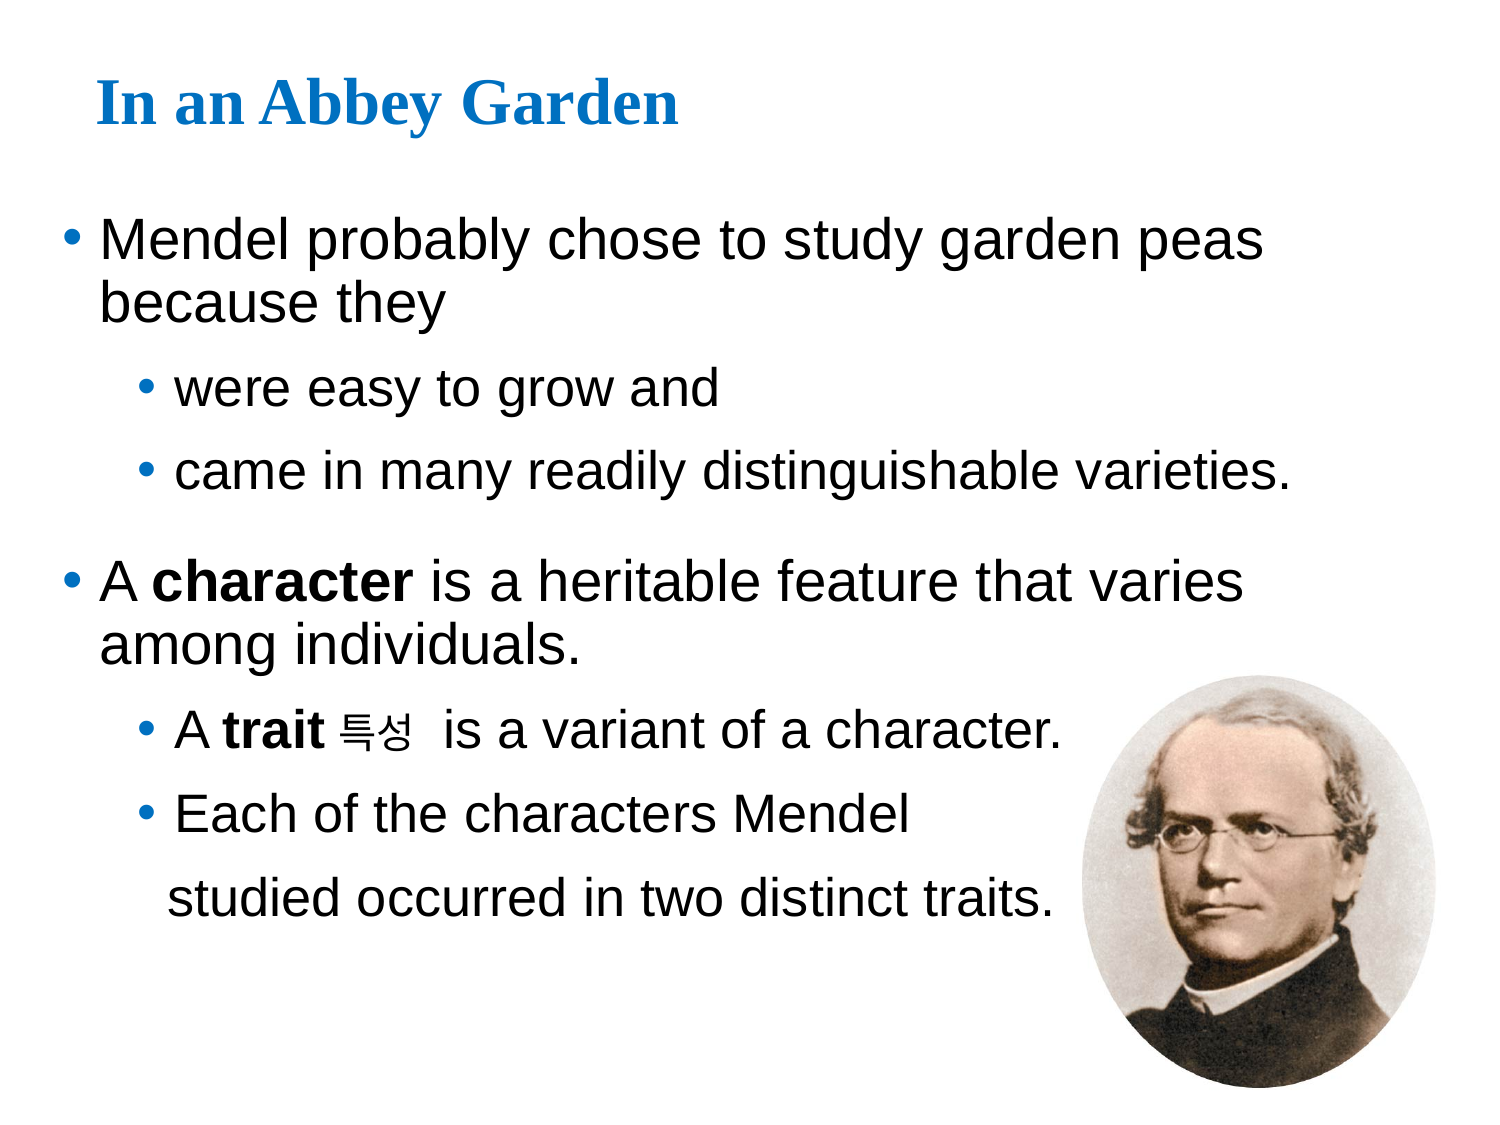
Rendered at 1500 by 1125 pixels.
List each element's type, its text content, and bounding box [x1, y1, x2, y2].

title In an Abbey Garden [79, 59, 782, 144]
list Mendel probably chose to study garden peas because they were easy to grow and came in many readily distinguishable varieties. A character is a heritable feature that varies among individuals. A trait특성 is a variant of a character. Each of the characters Mendel studied occurred in two distinct traits. [47, 201, 1449, 966]
picture [1076, 670, 1442, 1093]
